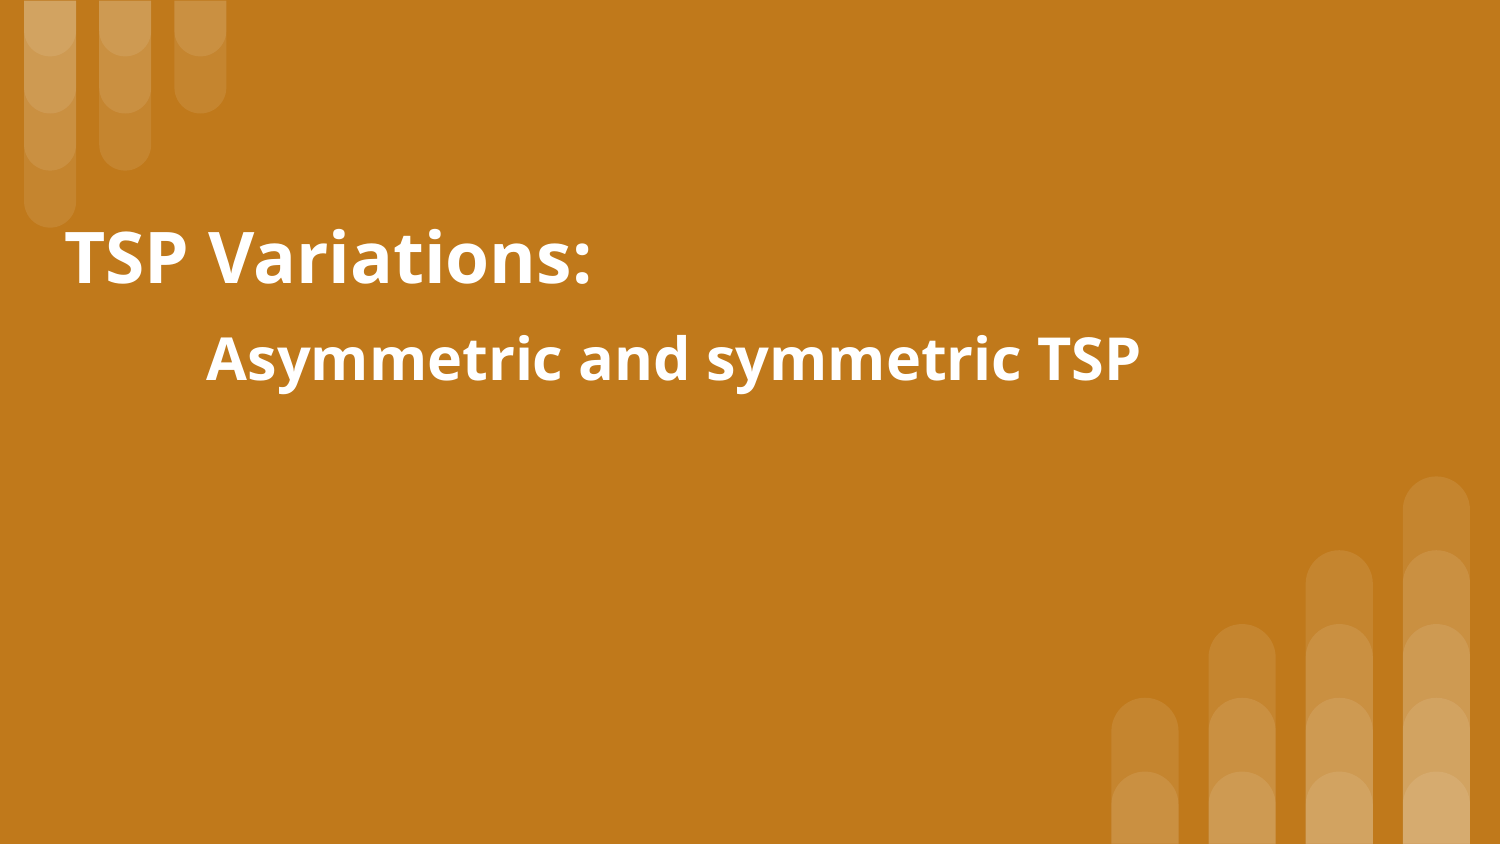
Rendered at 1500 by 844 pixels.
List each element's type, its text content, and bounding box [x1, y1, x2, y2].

title TSP Variations: Asymmetric and symmetric TSP [49, 191, 1471, 499]
